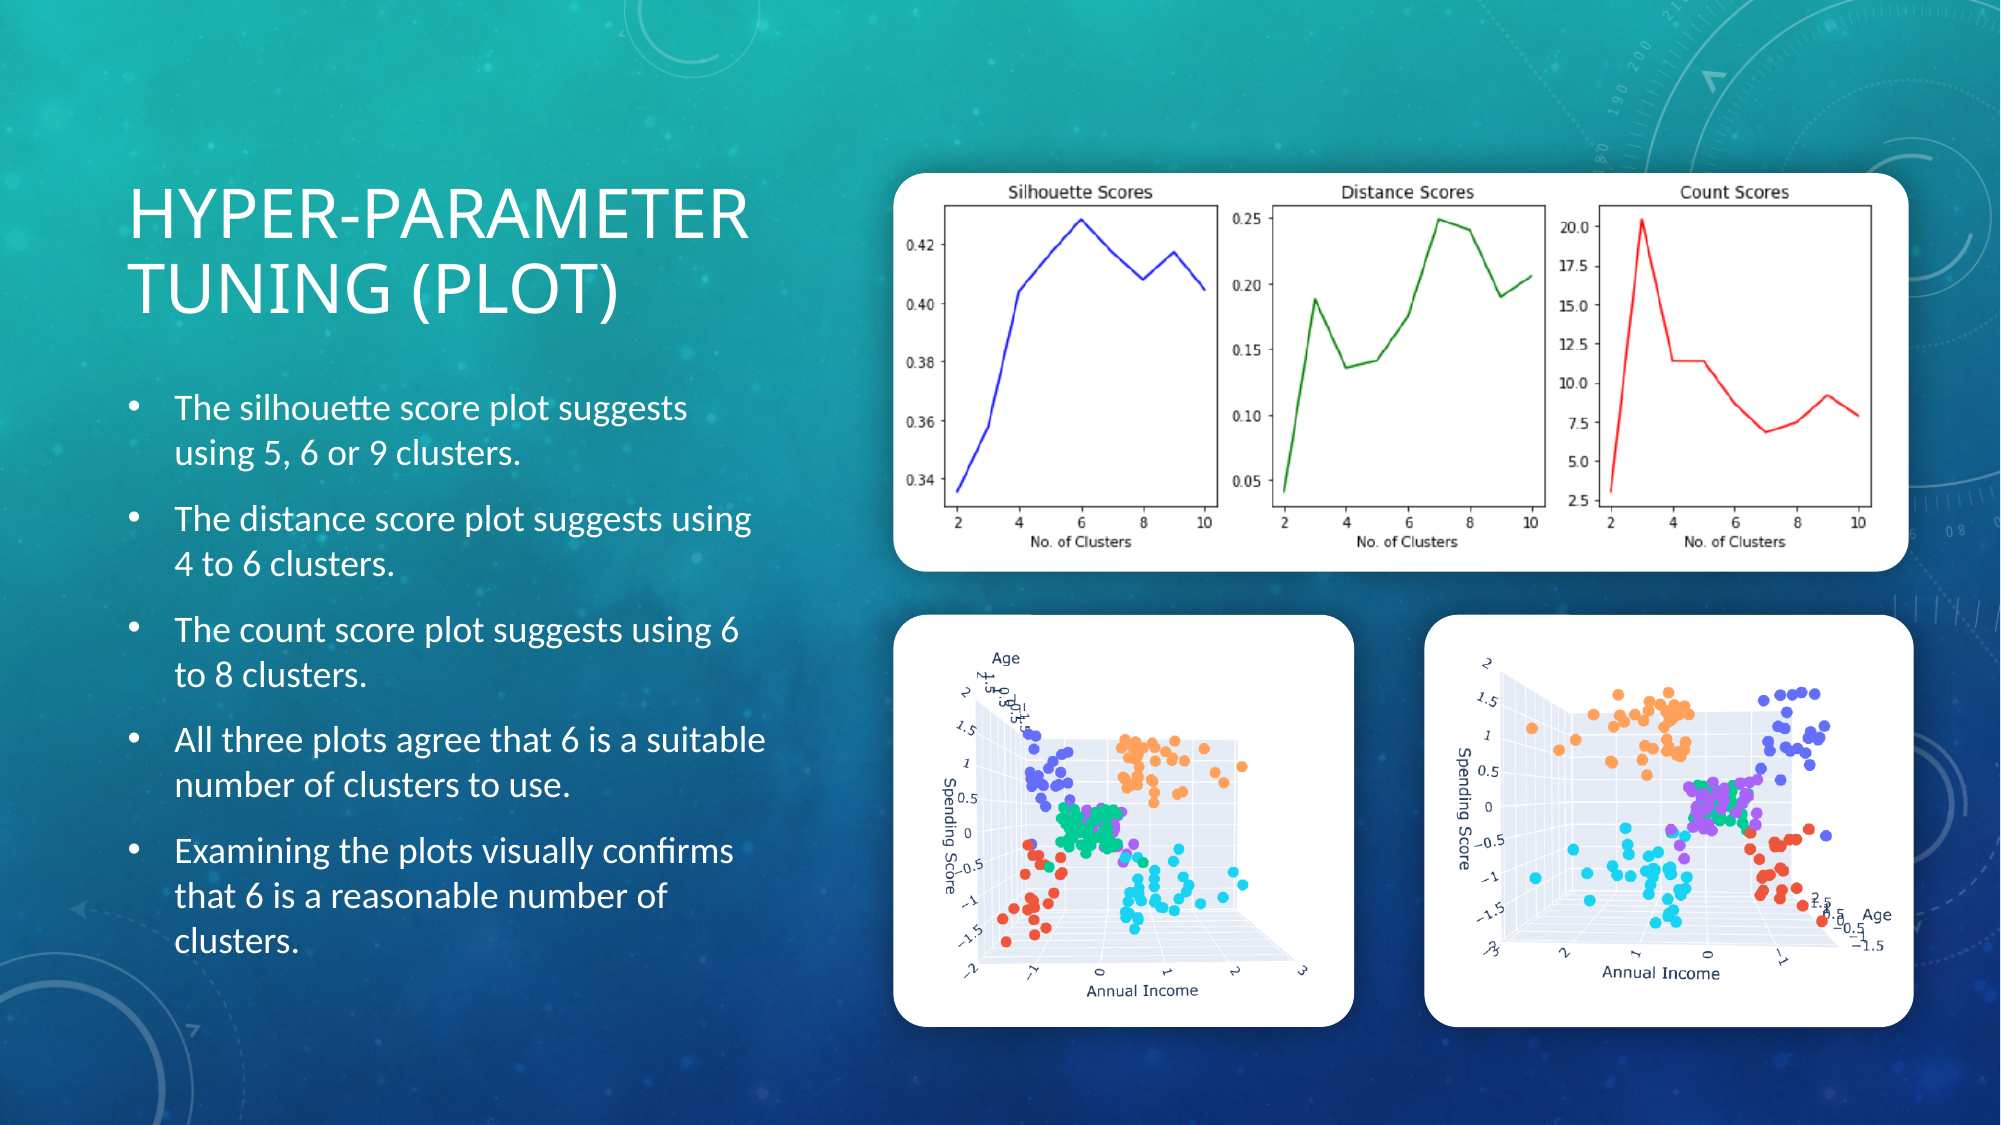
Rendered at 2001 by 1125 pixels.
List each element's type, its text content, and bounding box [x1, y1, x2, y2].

picture [0, 0, 2001, 1125]
title Hyper-Parameter Tuning (Plot) [112, 169, 882, 339]
list The silhouette score plot suggests using 5, 6 or 9 clusters. The distance score plot suggests using 4 to 6 clusters. The count score plot suggests using 6 to 8 clusters. All three plots agree that 6 is a suitable number of clusters to use. Examining the plots visually confirms that 6 is a reasonable number of clusters. [112, 351, 784, 993]
